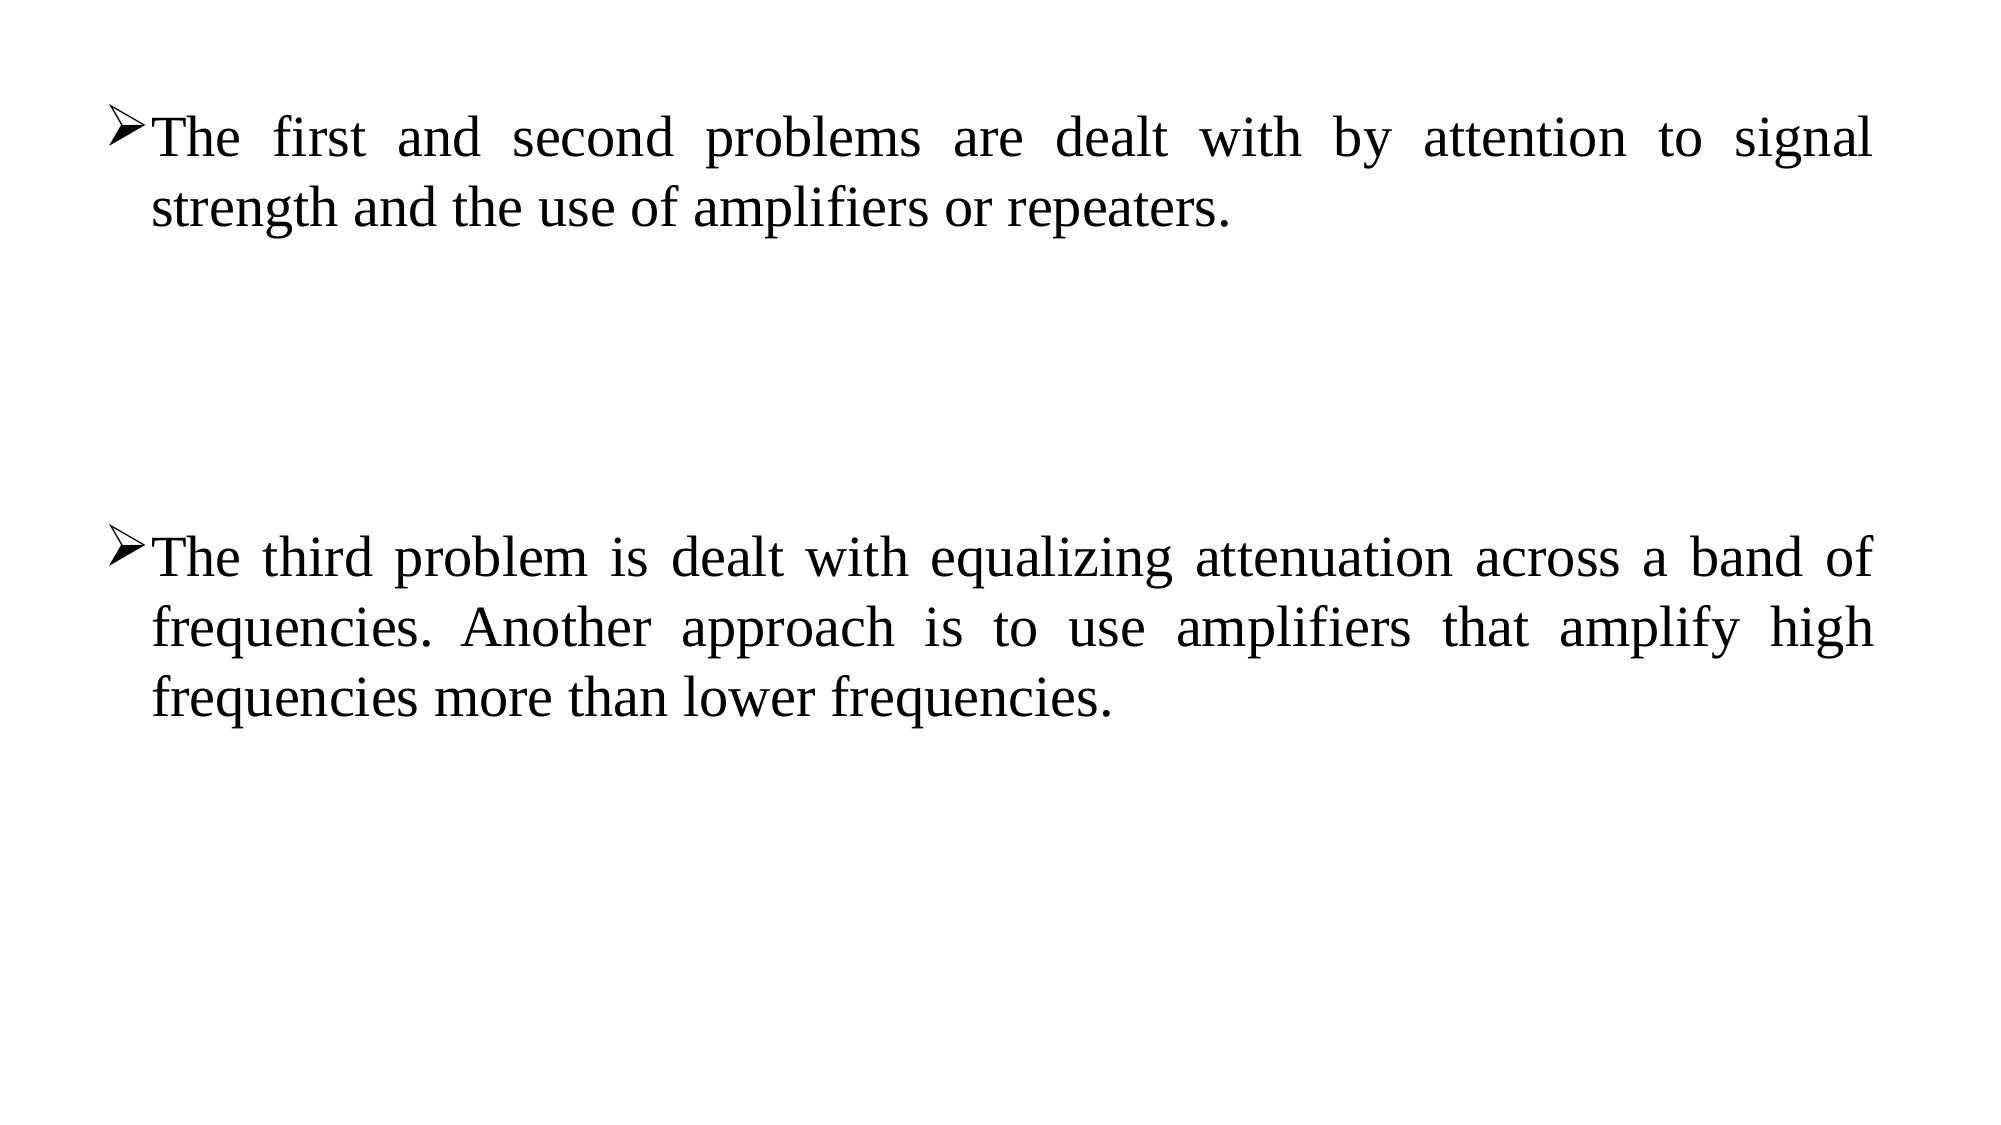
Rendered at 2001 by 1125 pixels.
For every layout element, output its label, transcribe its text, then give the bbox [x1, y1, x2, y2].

text_box The first and second problems are dealt with by attention to signal strength and the use of amplifiers or repeaters. The third problem is dealt with equalizing attenuation across a band of frequencies. Another approach is to use amplifiers that amplify high frequencies more than lower frequencies. [89, 90, 1890, 736]
